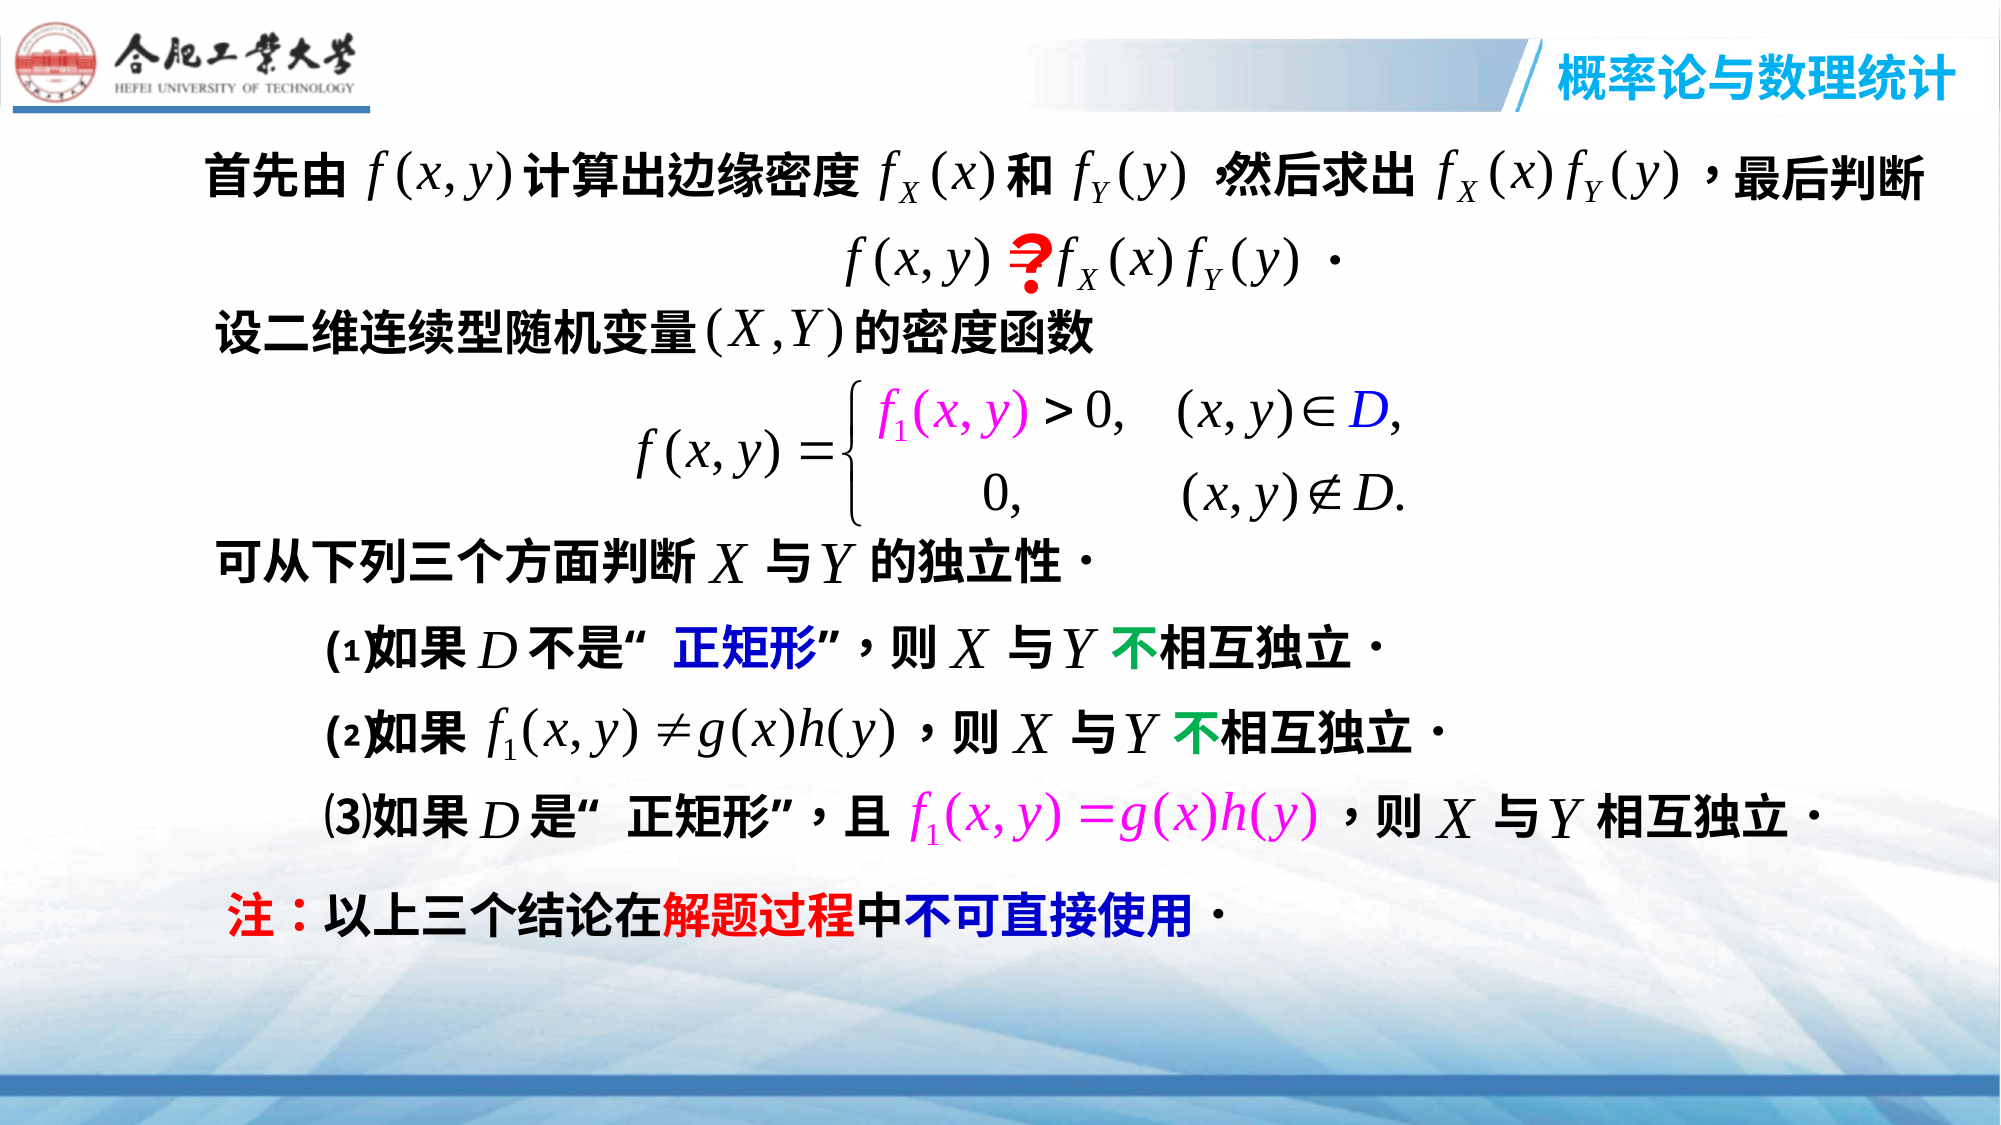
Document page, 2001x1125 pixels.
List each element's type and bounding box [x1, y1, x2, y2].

text_box [117, 297, 1910, 560]
text_box [226, 848, 1458, 948]
text_box [1733, 112, 2000, 229]
text_box [1224, 99, 1840, 235]
text_box [226, 581, 1558, 656]
text_box [826, 185, 1424, 316]
text_box [106, 98, 1441, 231]
text_box [117, 495, 1452, 627]
picture [0, 0, 2001, 1125]
text_box [226, 656, 1558, 800]
text_box [993, 316, 1096, 346]
text_box [993, 156, 1096, 185]
text_box [324, 741, 1864, 894]
